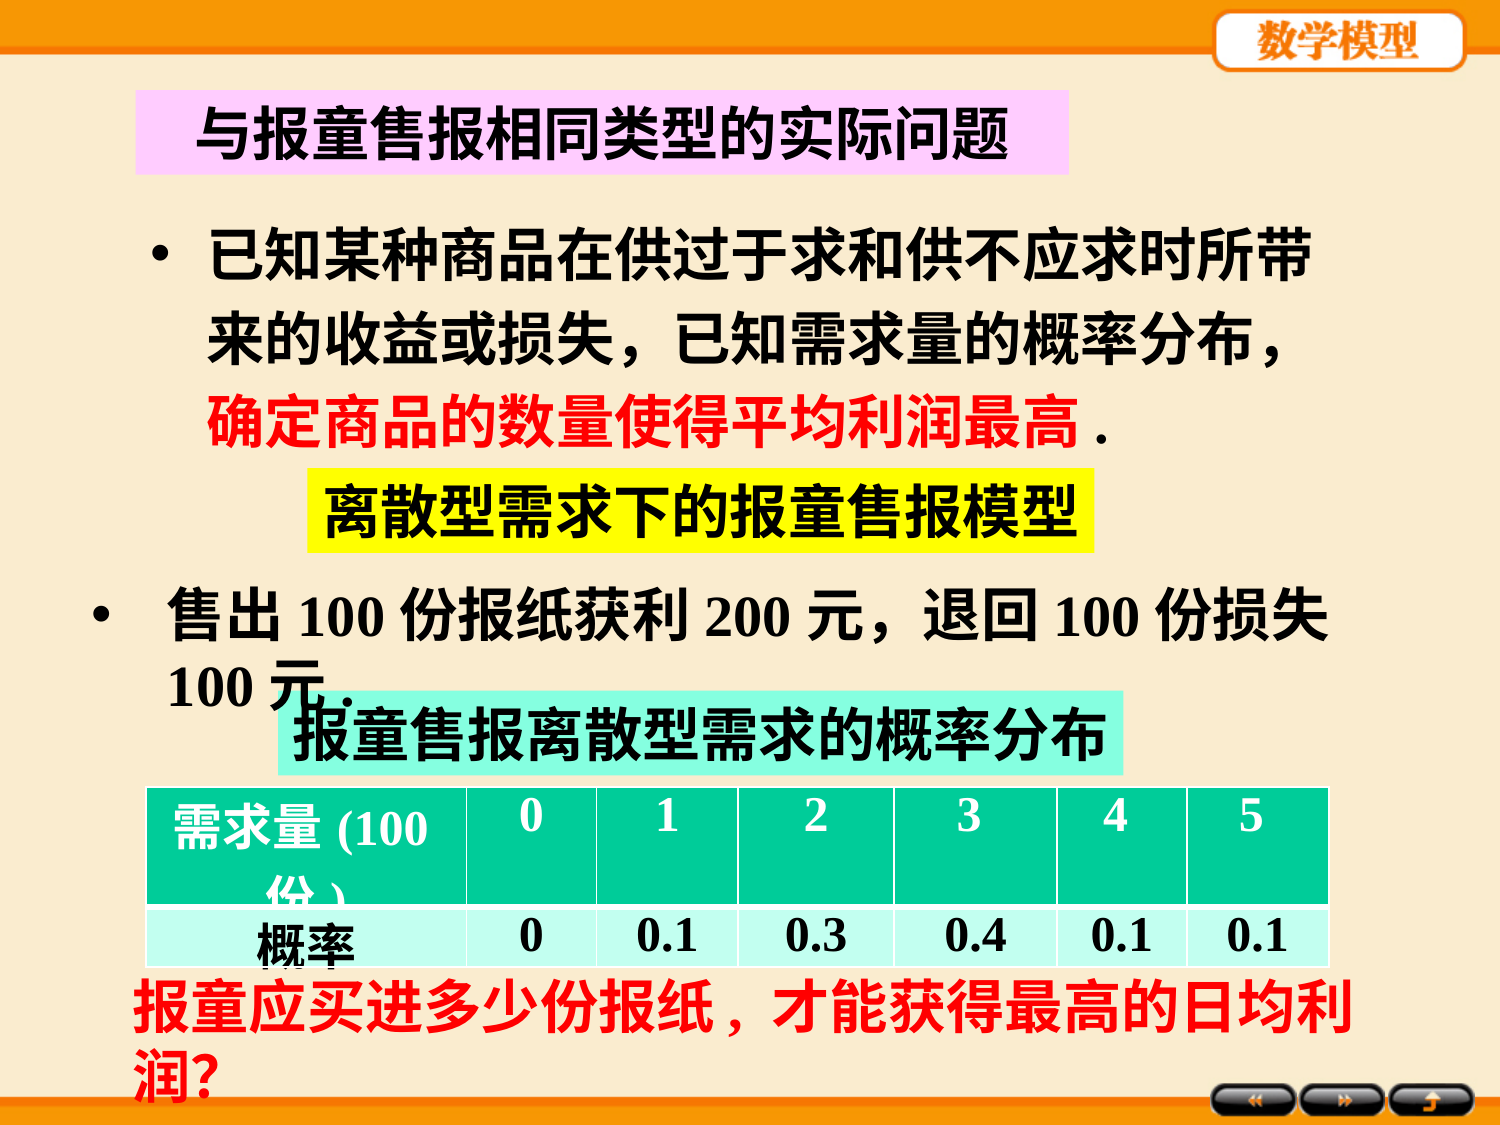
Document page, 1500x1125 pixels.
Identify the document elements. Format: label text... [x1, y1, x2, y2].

table_cell 0.1 [1188, 910, 1328, 962]
text_box 离散型需求下的报童售报模型 [307, 468, 1095, 553]
text_box 售出100份报纸获利200元，退回100份损失100元. [77, 571, 1426, 726]
table_header 3 [895, 788, 1056, 904]
table_header 0 [467, 788, 596, 904]
picture [0, 0, 1500, 1125]
table_cell 0.1 [597, 910, 737, 962]
text_box 报童售报离散型需求的概率分布 [278, 726, 1124, 776]
table_header 1 [597, 788, 737, 904]
table_cell 0 [467, 910, 596, 962]
table_header 2 [739, 788, 893, 904]
table_cell 0.4 [895, 910, 1056, 962]
text_box 已知某种商品在供过于求和供不应求时所带来的收益或损失，已知需求量的概率分布，确定商品的数量使得平均利润最高. [135, 196, 1341, 463]
table_cell 0.1 [1058, 910, 1186, 962]
table_header 需求量(100份) [147, 788, 466, 904]
table_header 4 [1058, 788, 1186, 904]
table_cell 0.3 [739, 910, 893, 962]
table_header 5 [1188, 788, 1328, 904]
table_cell 概率 [147, 910, 466, 962]
text_box 与报童售报相同类型的实际问题 [135, 90, 1069, 175]
text_box 报童应买进多少份报纸, 才能获得最高的日均利润？ [117, 962, 1426, 1118]
